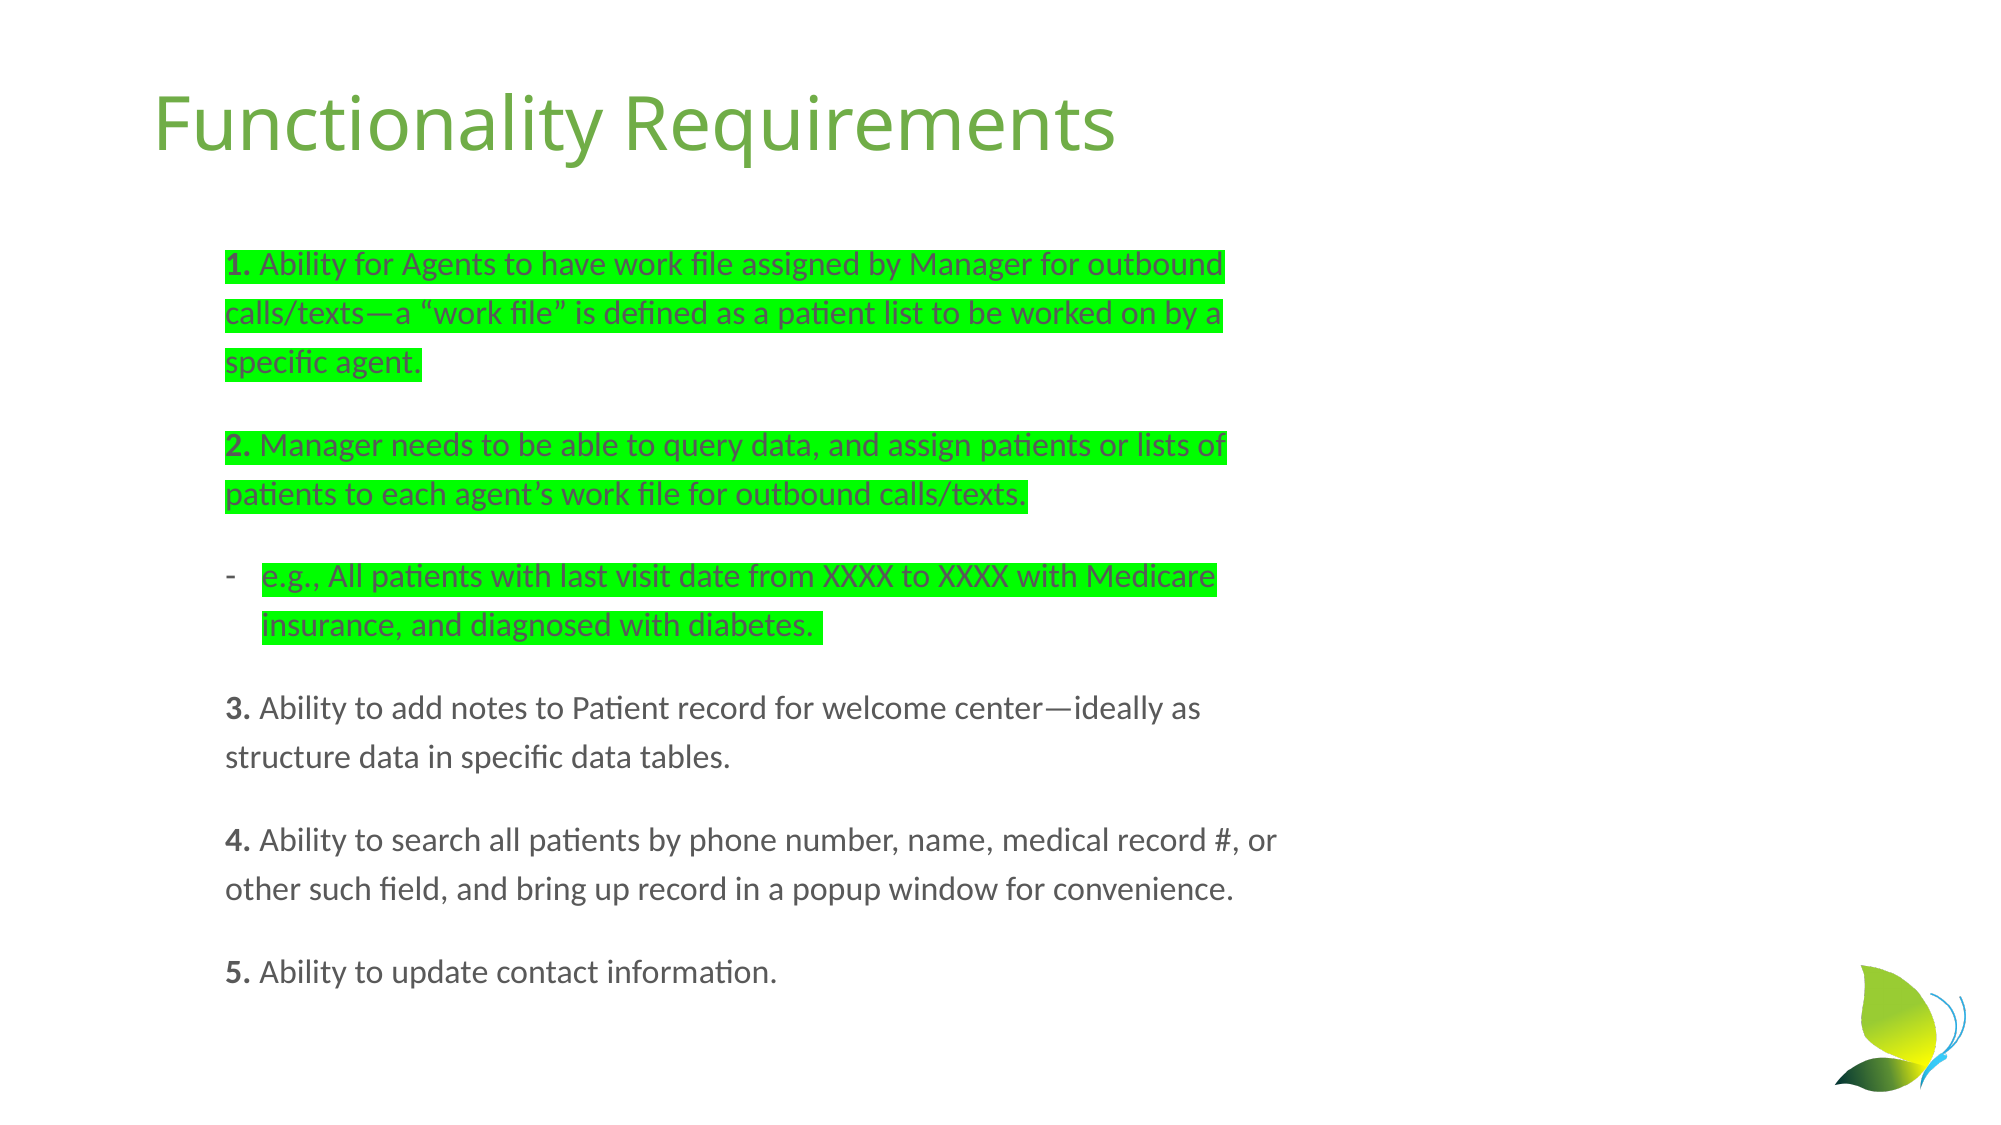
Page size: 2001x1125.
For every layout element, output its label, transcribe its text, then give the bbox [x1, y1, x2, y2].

list 1. Ability for Agents to have work file assigned by Manager for outbound calls/texts—a “work file” is defined as a patient list to be worked on by a specific agent. 2. Manager needs to be able to query data, and assign patients or lists of patients to each agent’s work file for outbound calls/texts. e.g., All patients with last visit date from XXXX to XXXX with Medicare insurance, and diagnosed with diabetes. 3. Ability to add notes to Patient record for welcome center—ideally as structure data in specific data tables. 4. Ability to search all patients by phone number, name, medical record #, or other such field, and bring up record in a popup window for convenience. 5. Ability to update contact information. [137, 226, 1346, 1013]
title Functionality Requirements [137, 59, 1863, 193]
picture [1828, 956, 1976, 1102]
